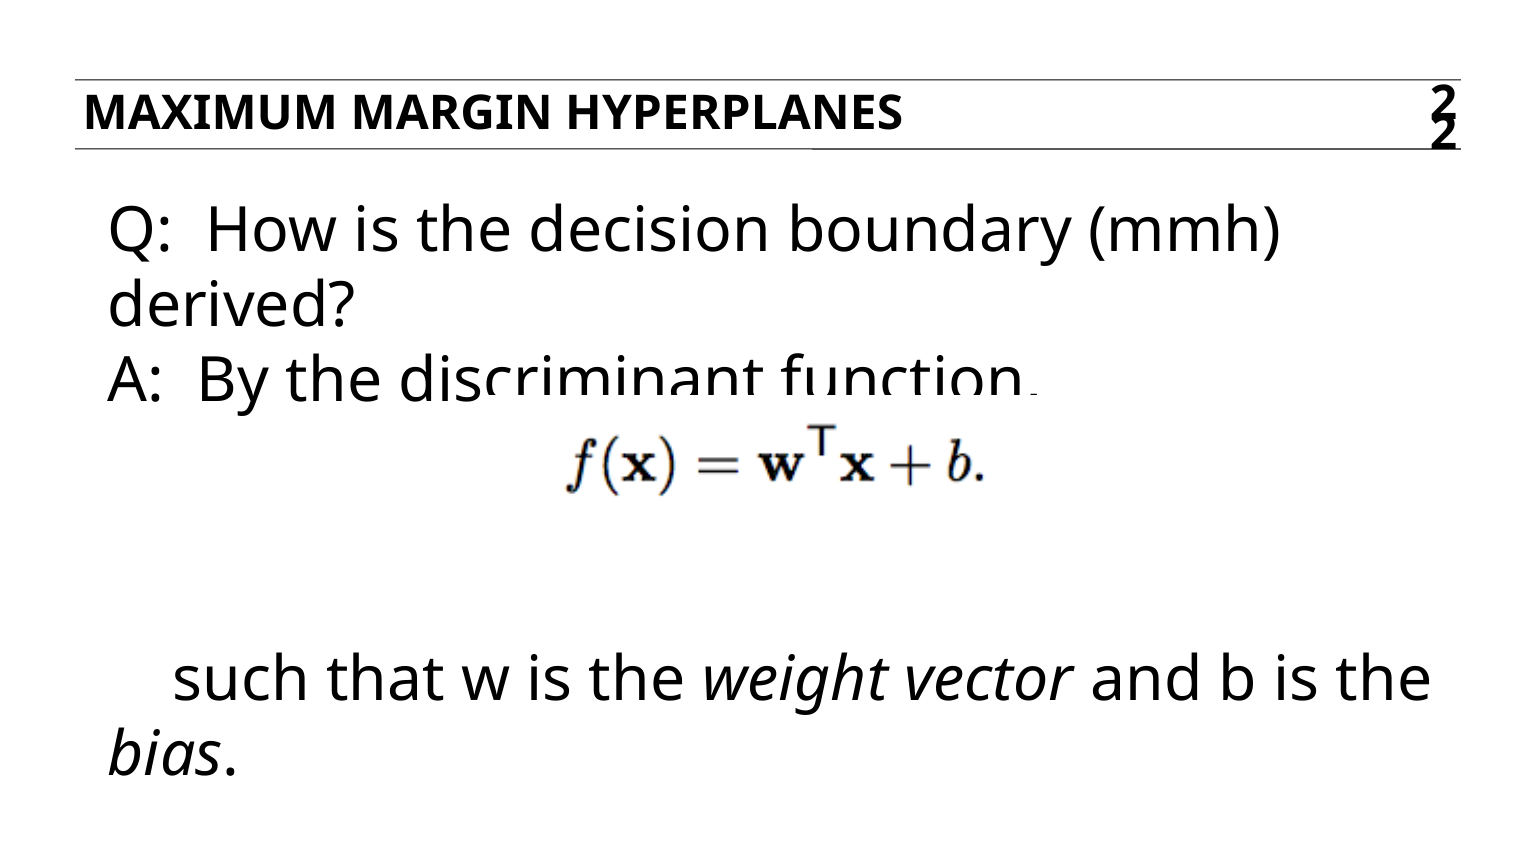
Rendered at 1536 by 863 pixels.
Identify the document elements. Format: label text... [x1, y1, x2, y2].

text_box Q: How is the decision boundary (mmh) derived? A: By the discriminant function, such that w is the weight vector and b is the bias. The sign of f(x) determines the (binary) class label of a record x. [92, 181, 1468, 863]
slide_number 22 [1419, 86, 1461, 138]
list Maximum margin hyperplanes [67, 81, 1118, 132]
picture [486, 395, 1050, 532]
